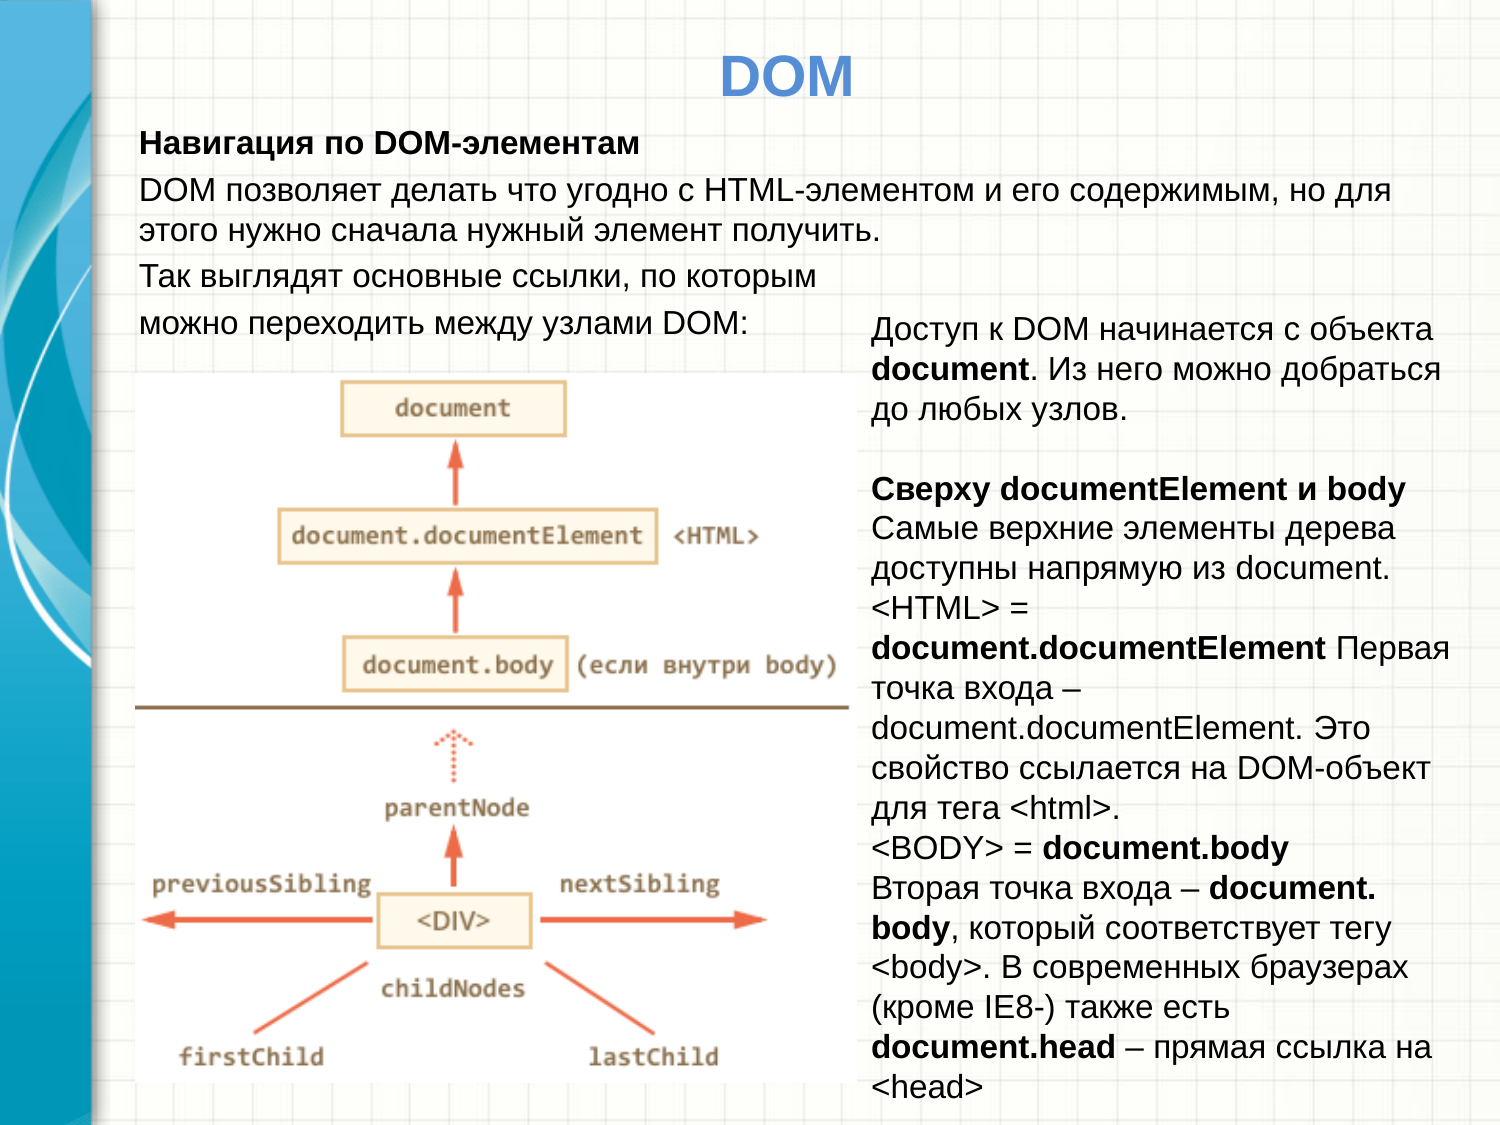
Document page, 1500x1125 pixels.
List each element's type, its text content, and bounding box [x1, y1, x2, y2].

title DOM [125, 44, 1450, 102]
text_box Доступ к DOM начинается с объекта document. Из него можно добраться до любых узлов. Сверху documentElement и body Самые верхние элементы дерева доступны напрямую из document. <HTML> = document.documentElement Первая точка входа – document.documentElement. Это свойство ссылается на DOM-объект для тега <html>. <BODY> = document.body Вторая точка входа – document. body, который соответствует тегу <body>. В современных браузерах (кроме IE8-) также есть document.head – прямая ссылка на <head> [856, 299, 1471, 1113]
picture [0, 0, 1500, 1125]
list Навигация по DOM-элементам DOM позволяет делать что угодно с HTML-элементом и его содержимым, но для этого нужно сначала нужный элемент получить. Так выглядят основные ссылки, по которым можно переходить между узлами DOM: [123, 113, 1471, 1059]
